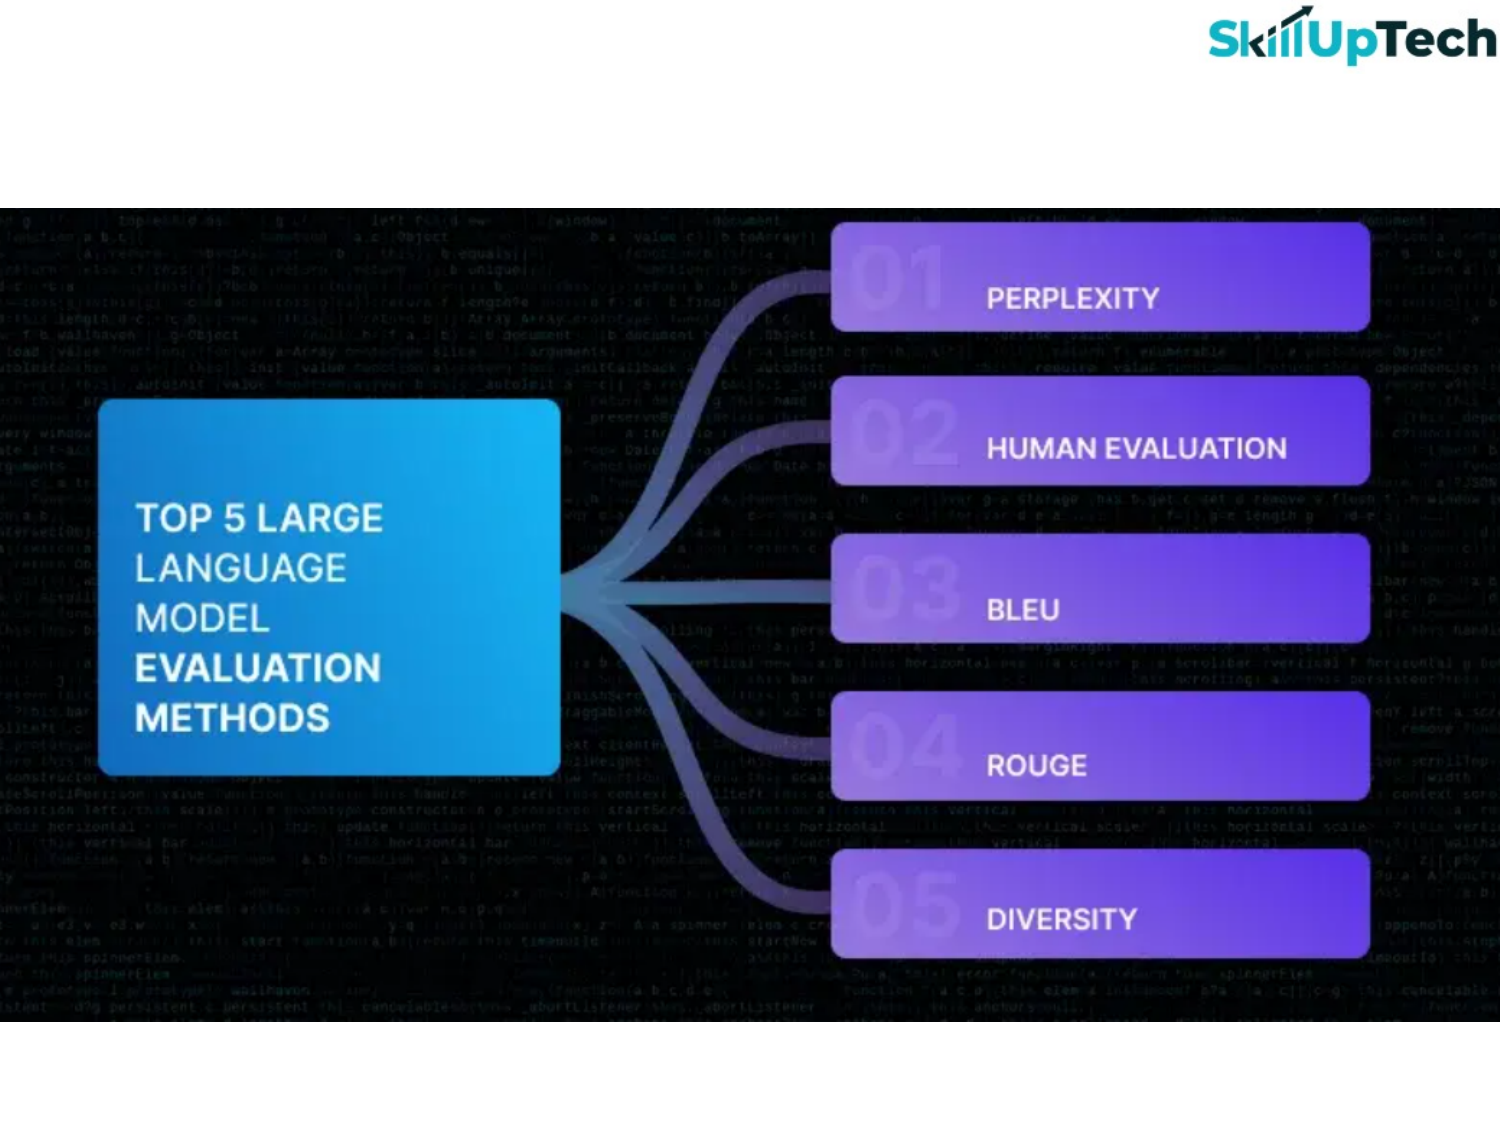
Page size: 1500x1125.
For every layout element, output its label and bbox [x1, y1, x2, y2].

picture [1198, 0, 1500, 74]
picture [0, 207, 1500, 1022]
